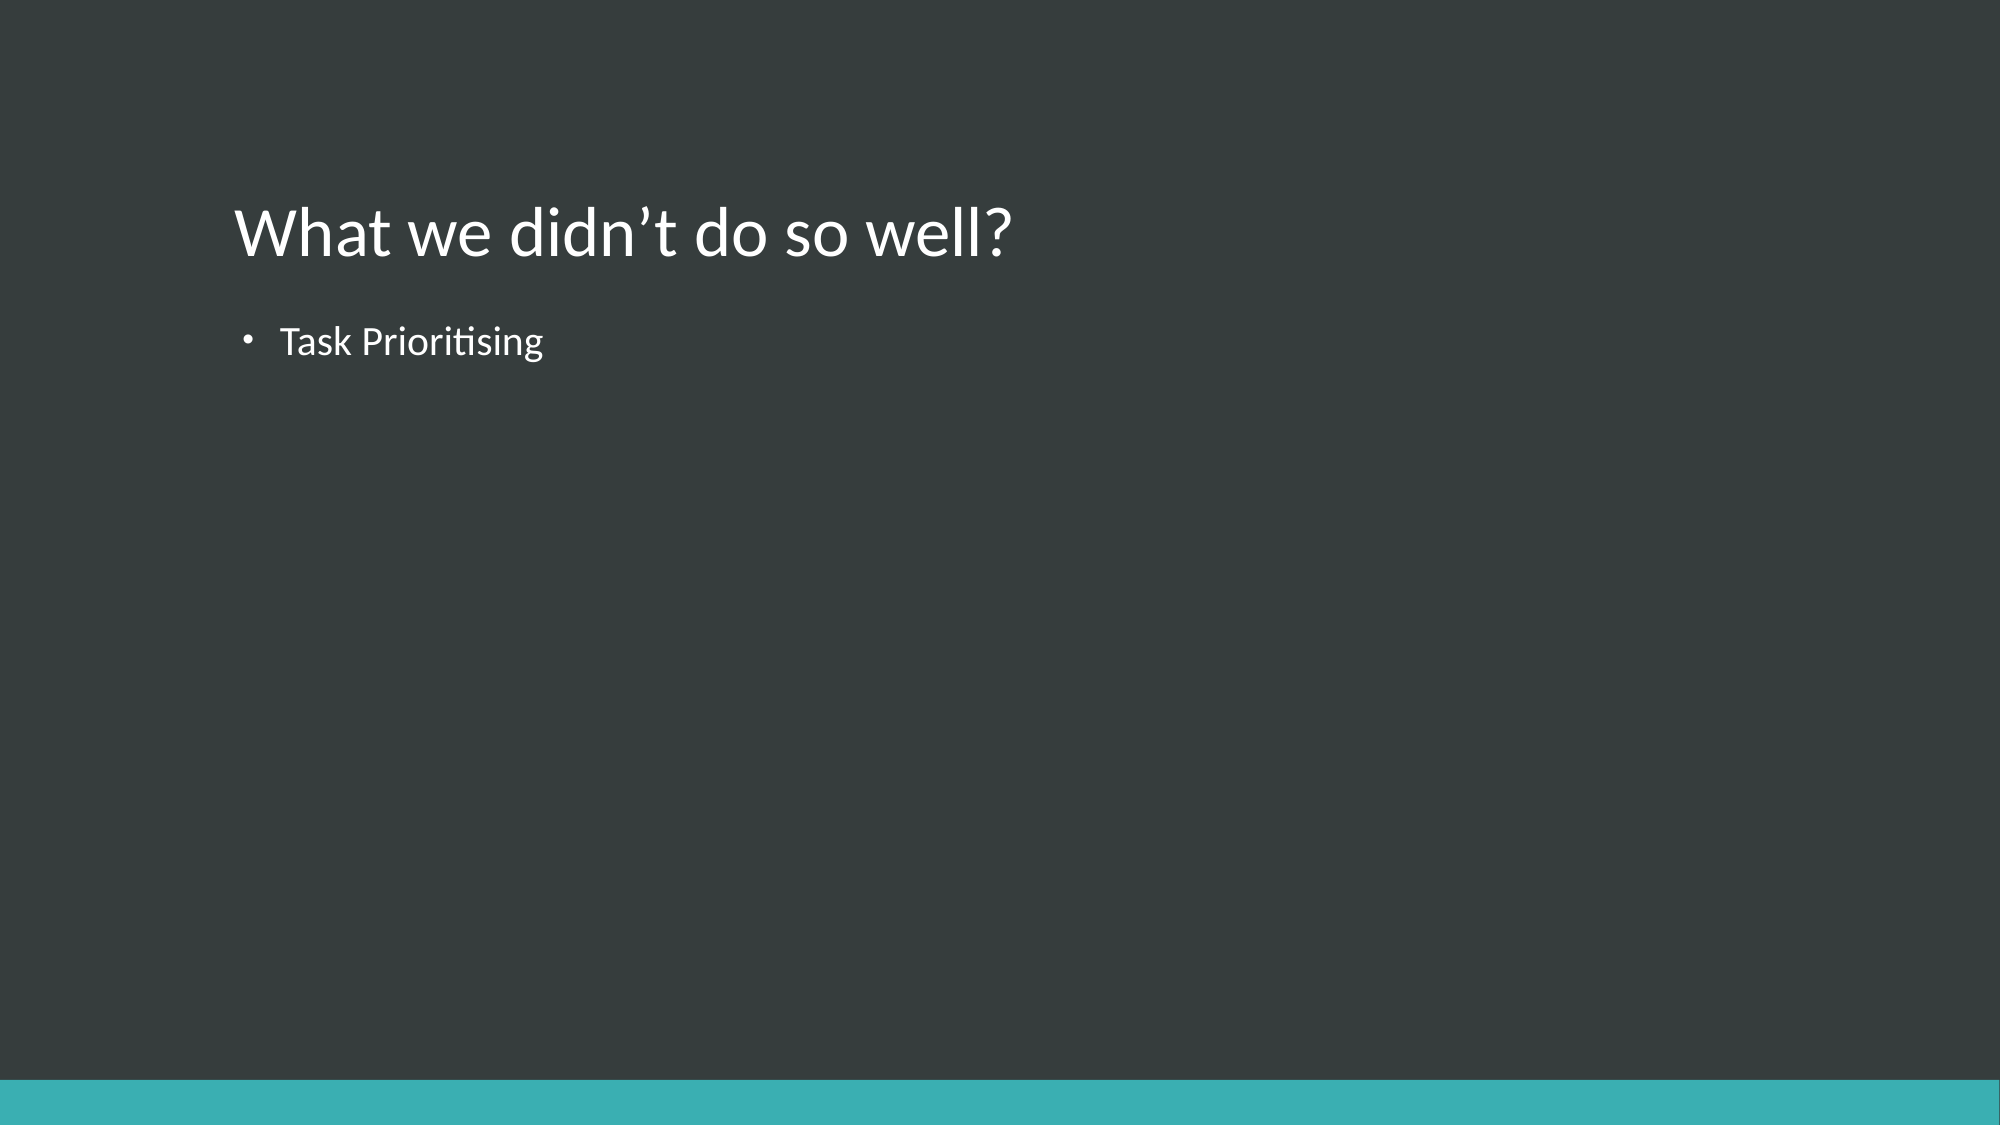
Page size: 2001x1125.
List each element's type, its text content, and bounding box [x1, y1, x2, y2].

title What we didn’t do so well? [219, 76, 1780, 279]
list Task Prioritising [219, 311, 1780, 990]
